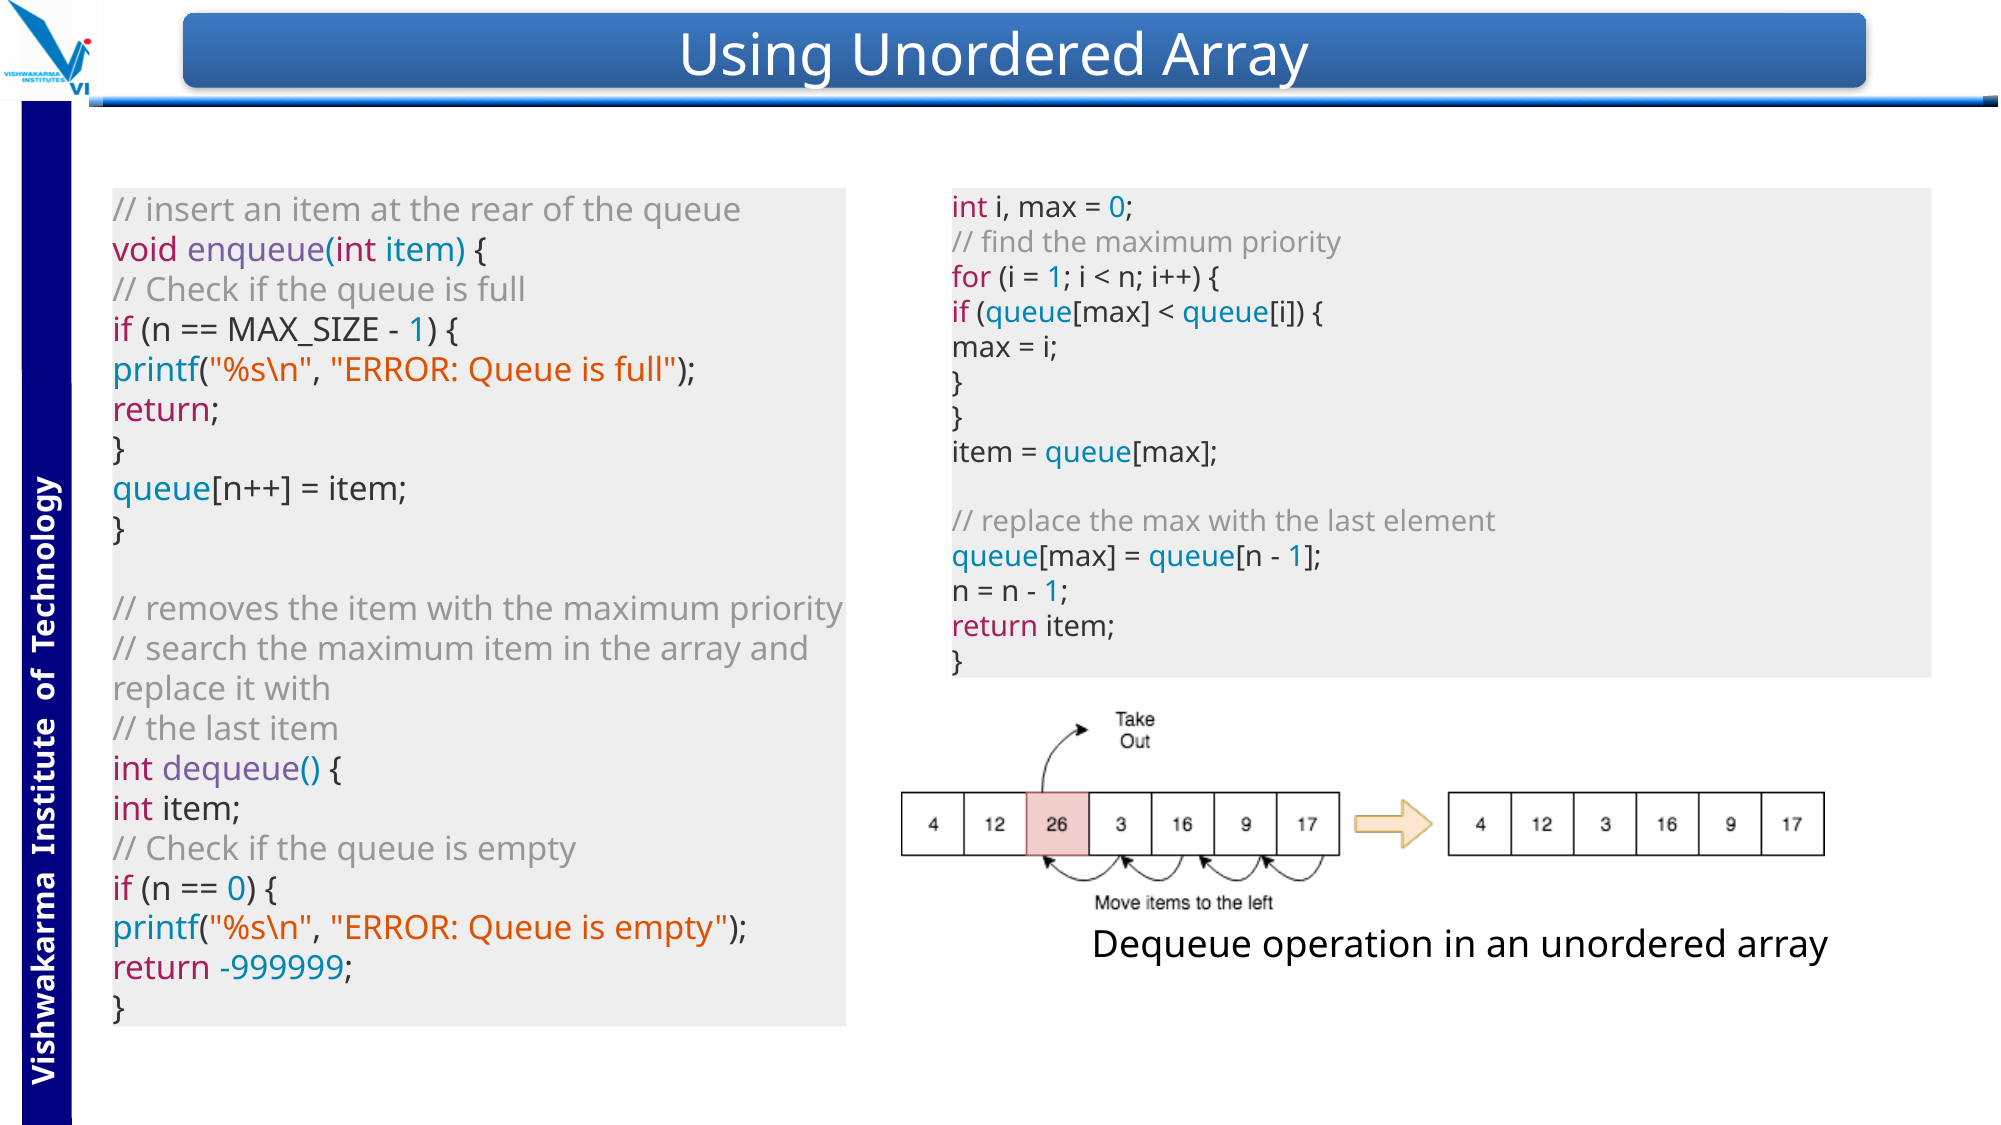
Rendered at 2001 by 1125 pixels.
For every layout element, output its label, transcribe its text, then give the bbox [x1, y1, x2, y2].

text_box Dequeue operation in an unordered array [1067, 912, 2000, 972]
text_box // insert an item at the rear of the queue void enqueue(int item) { // Check if the queue is full if (n == MAX_SIZE - 1) { printf("%s\n", "ERROR: Queue is full"); return; } queue[n++] = item; } // removes the item with the maximum priority // search the maximum item in the array and replace it with // the last item int dequeue() { int item; // Check if the queue is empty if (n == 0) { printf("%s\n", "ERROR: Queue is empty"); return -999999; } [112, 187, 847, 1027]
picture [901, 709, 1826, 919]
text_box int i, max = 0; // find the maximum priority for (i = 1; i < n; i++) { if (queue[max] < queue[i]) { max = i; } } item = queue[max]; // replace the max with the last element queue[max] = queue[n - 1]; n = n - 1; return item; } [951, 188, 1932, 678]
title Using Unordered Array [360, 0, 1627, 105]
picture [0, 0, 1998, 107]
